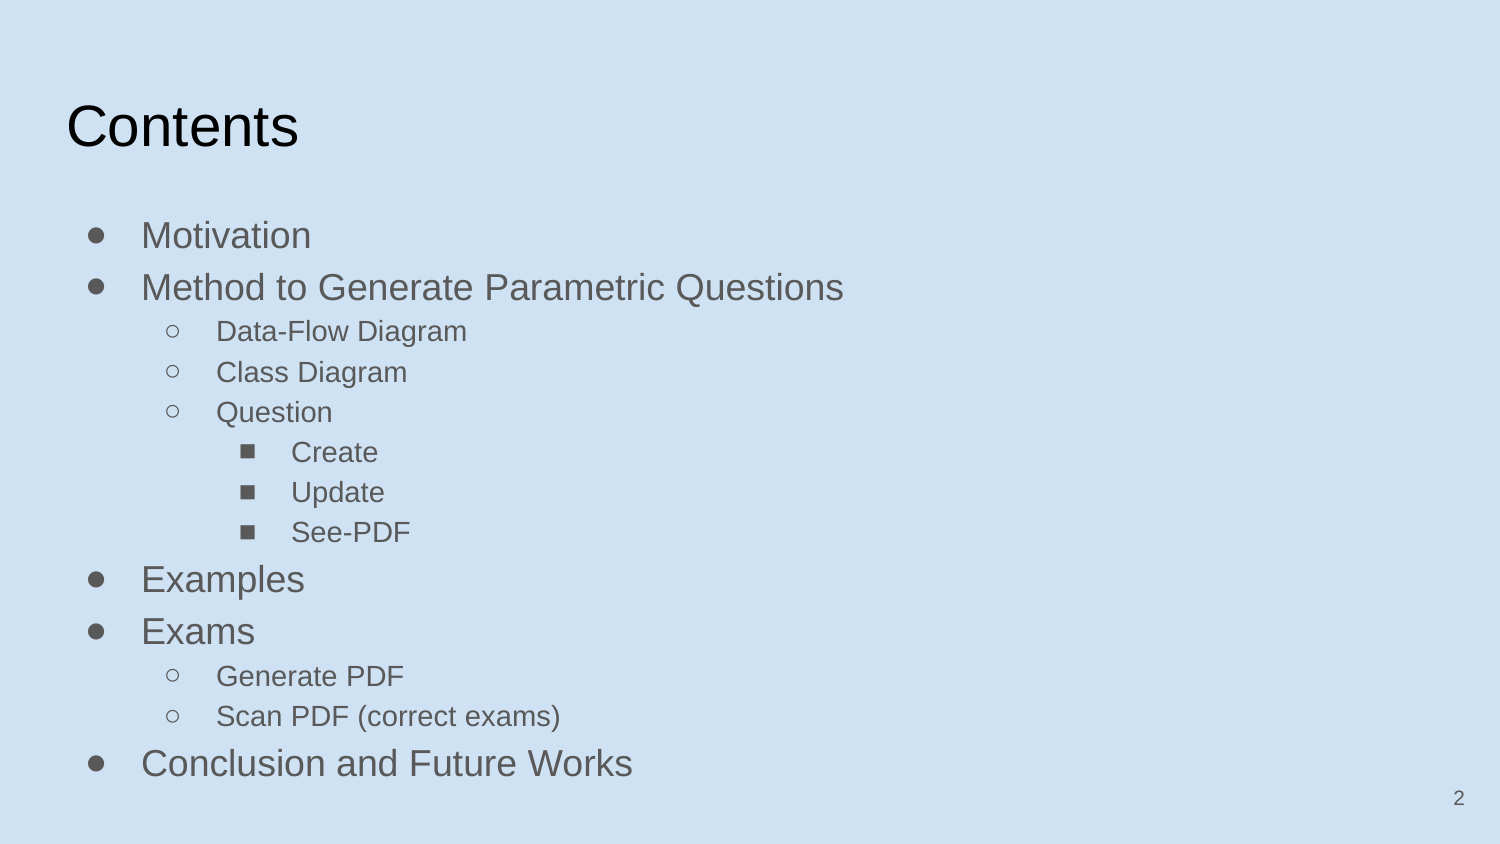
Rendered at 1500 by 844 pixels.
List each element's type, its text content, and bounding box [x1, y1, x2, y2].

slide_number 2 [1389, 764, 1480, 830]
list Motivation Method to Generate Parametric Questions Data-Flow Diagram Class Diagram Question Create Update See-PDF Examples Exams Generate PDF Scan PDF (correct exams) Conclusion and Future Works [51, 189, 1449, 795]
title Contents [51, 72, 1449, 167]
